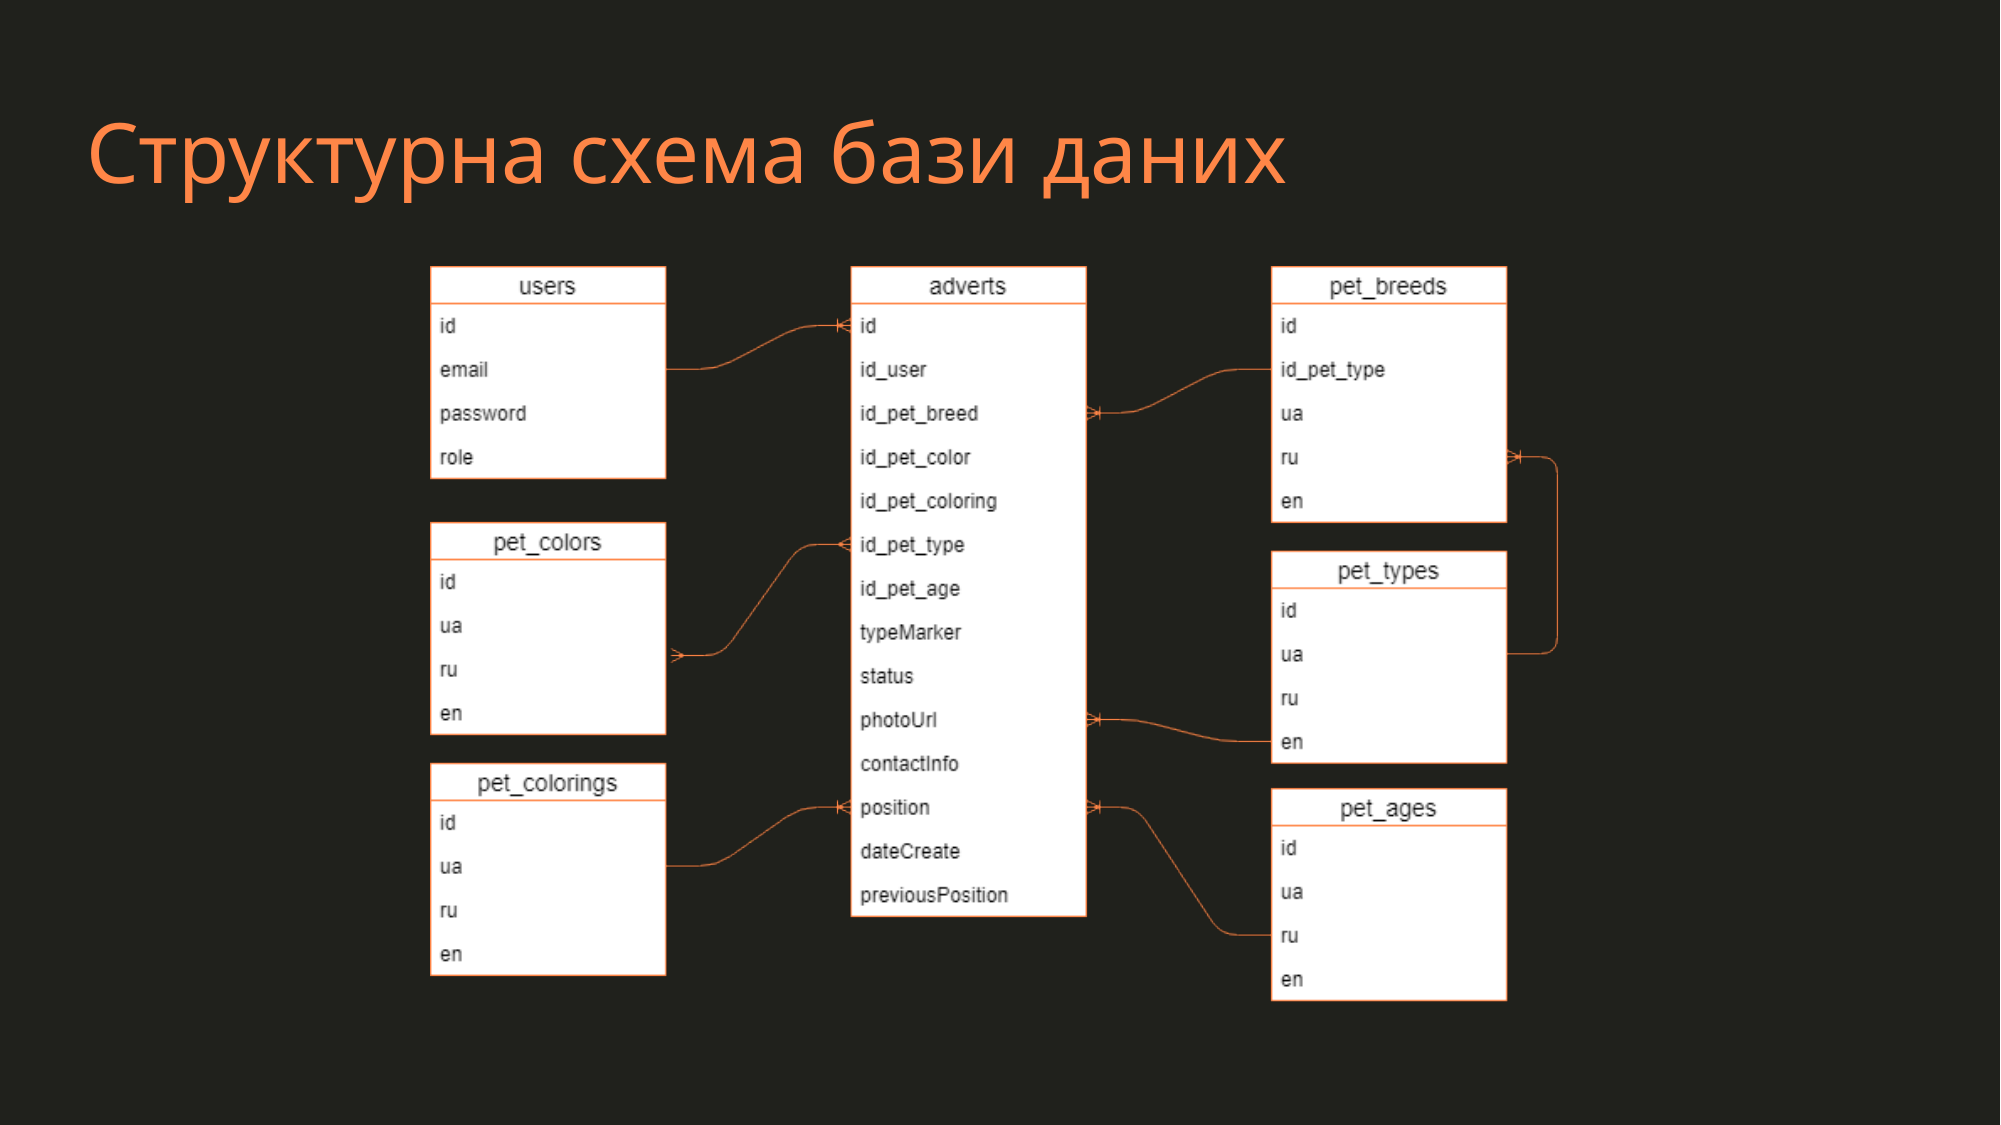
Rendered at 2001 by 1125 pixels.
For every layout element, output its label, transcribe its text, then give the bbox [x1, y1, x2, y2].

picture [430, 266, 1572, 1007]
title Структурна схема бази даних [71, 47, 1910, 267]
